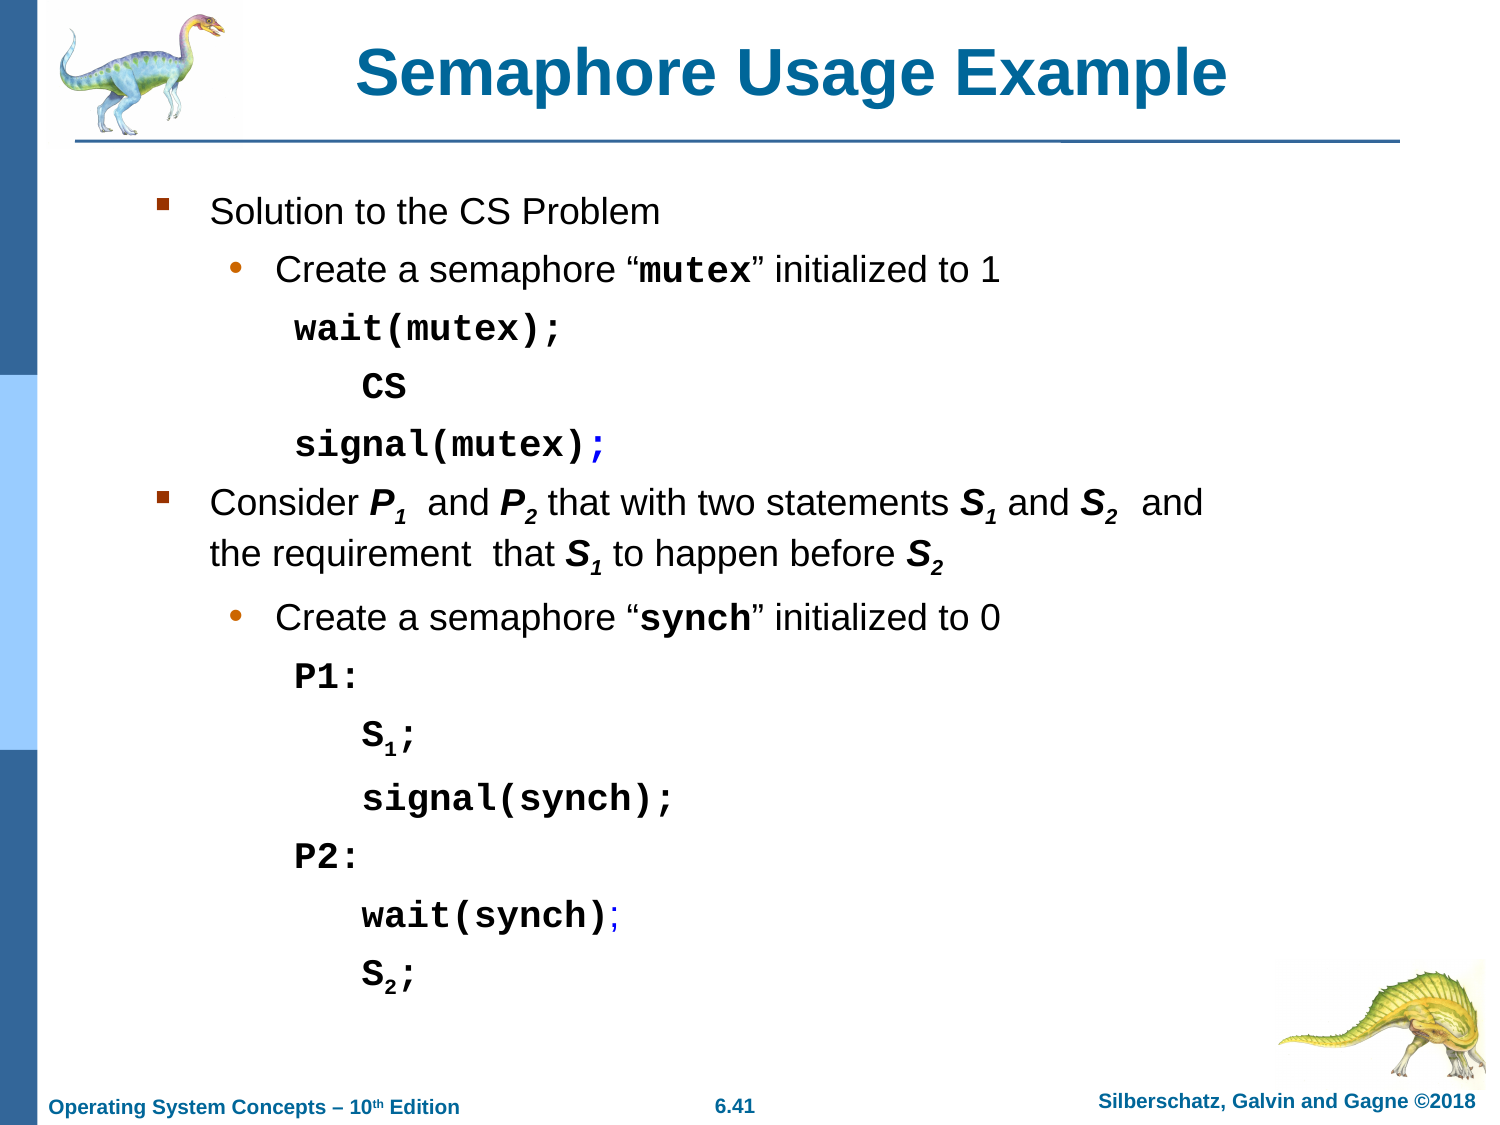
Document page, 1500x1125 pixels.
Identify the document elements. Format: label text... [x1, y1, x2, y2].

title Semaphore Usage Example [92, 41, 1493, 117]
picture [46, 0, 243, 149]
list Solution to the CS Problem Create a semaphore “mutex” initialized to 1 wait(mutex); CS signal(mutex); Consider P1 and P2 that with two statements S1 and S2 and the requirement that S1 to happen before S2 Create a semaphore “synch” initialized to 0 P1: S1; signal(synch); P2: wait(synch); S2; [138, 179, 1236, 913]
picture [1275, 959, 1486, 1090]
